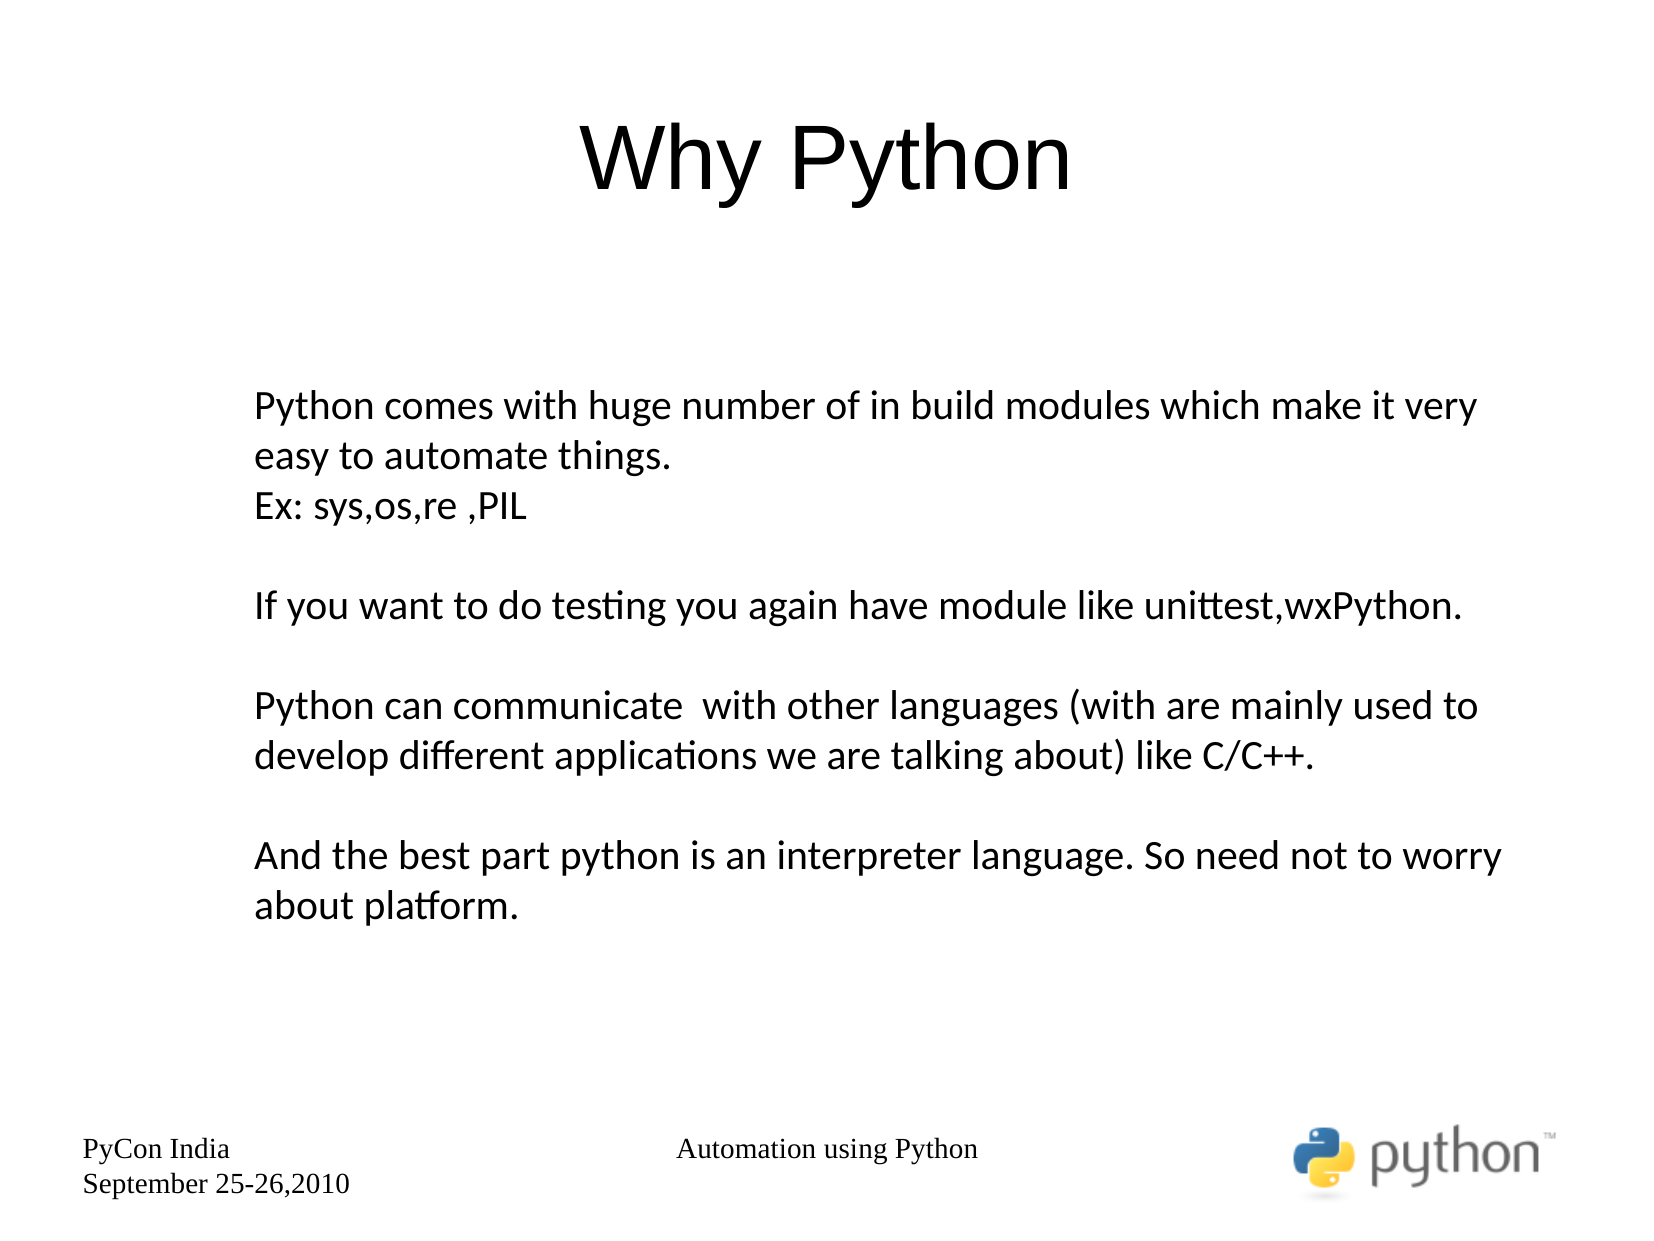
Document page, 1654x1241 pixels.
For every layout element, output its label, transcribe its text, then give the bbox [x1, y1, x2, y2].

title Why Python [82, 56, 1571, 250]
picture [1250, 1109, 1581, 1221]
text_box Python comes with huge number of in build modules which make it very easy to automate things. Ex: sys,os,re ,PIL If you want to do testing you again have module like unittest,wxPython. Python can communicate with other languages (with are mainly used to develop different applications we are talking about) like C/C++. And the best part python is an interpreter language. So need not to worry about platform. [239, 370, 1540, 1025]
footer Automation using Python [565, 1129, 1090, 1216]
text_box PyCon India September 25-26,2010 [82, 1129, 468, 1216]
